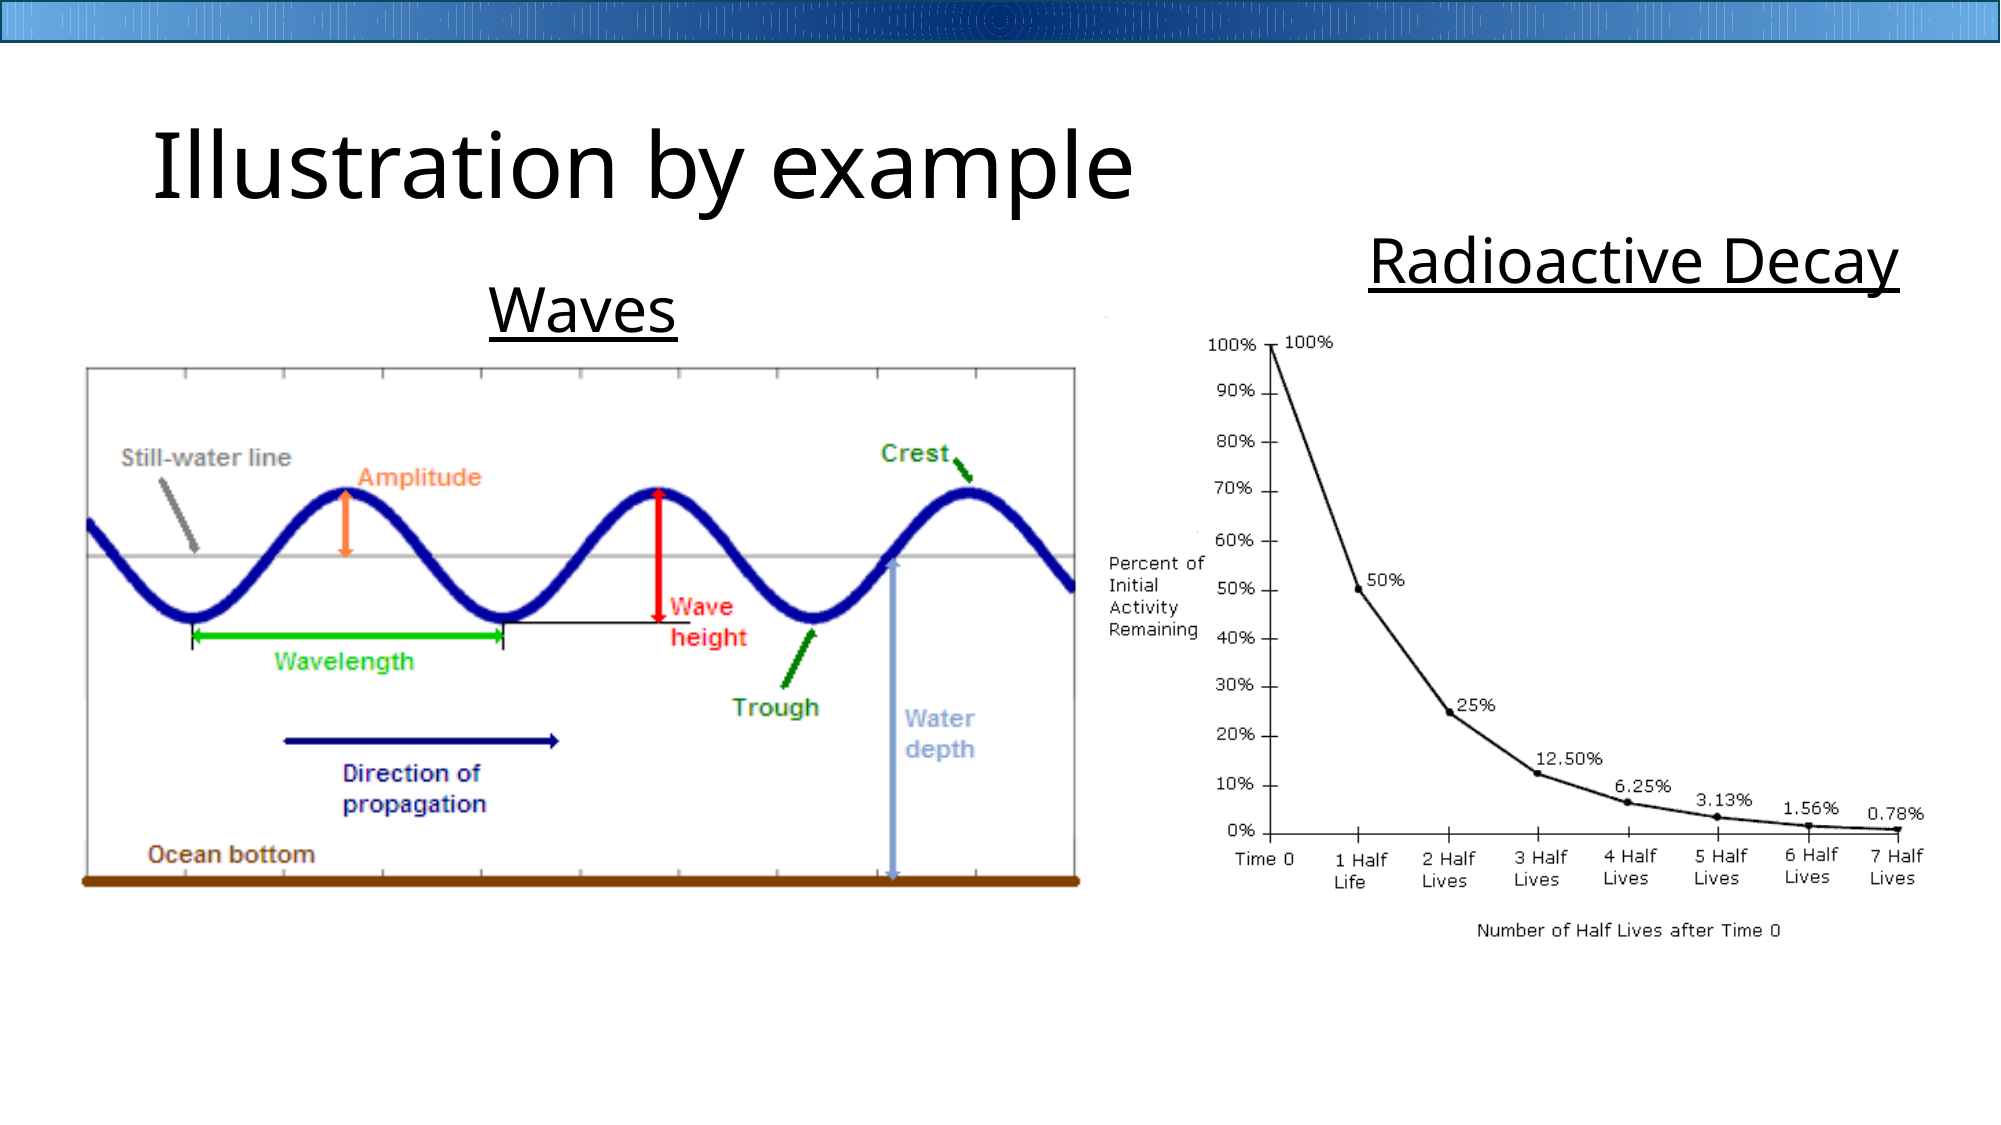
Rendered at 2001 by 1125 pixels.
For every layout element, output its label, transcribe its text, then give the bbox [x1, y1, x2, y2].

picture [65, 307, 1929, 1001]
text_box [0, 0, 2000, 43]
title Illustration by example [137, 59, 1863, 278]
text_box Radioactive Decay [1353, 213, 1940, 303]
text_box Waves [473, 262, 1061, 346]
